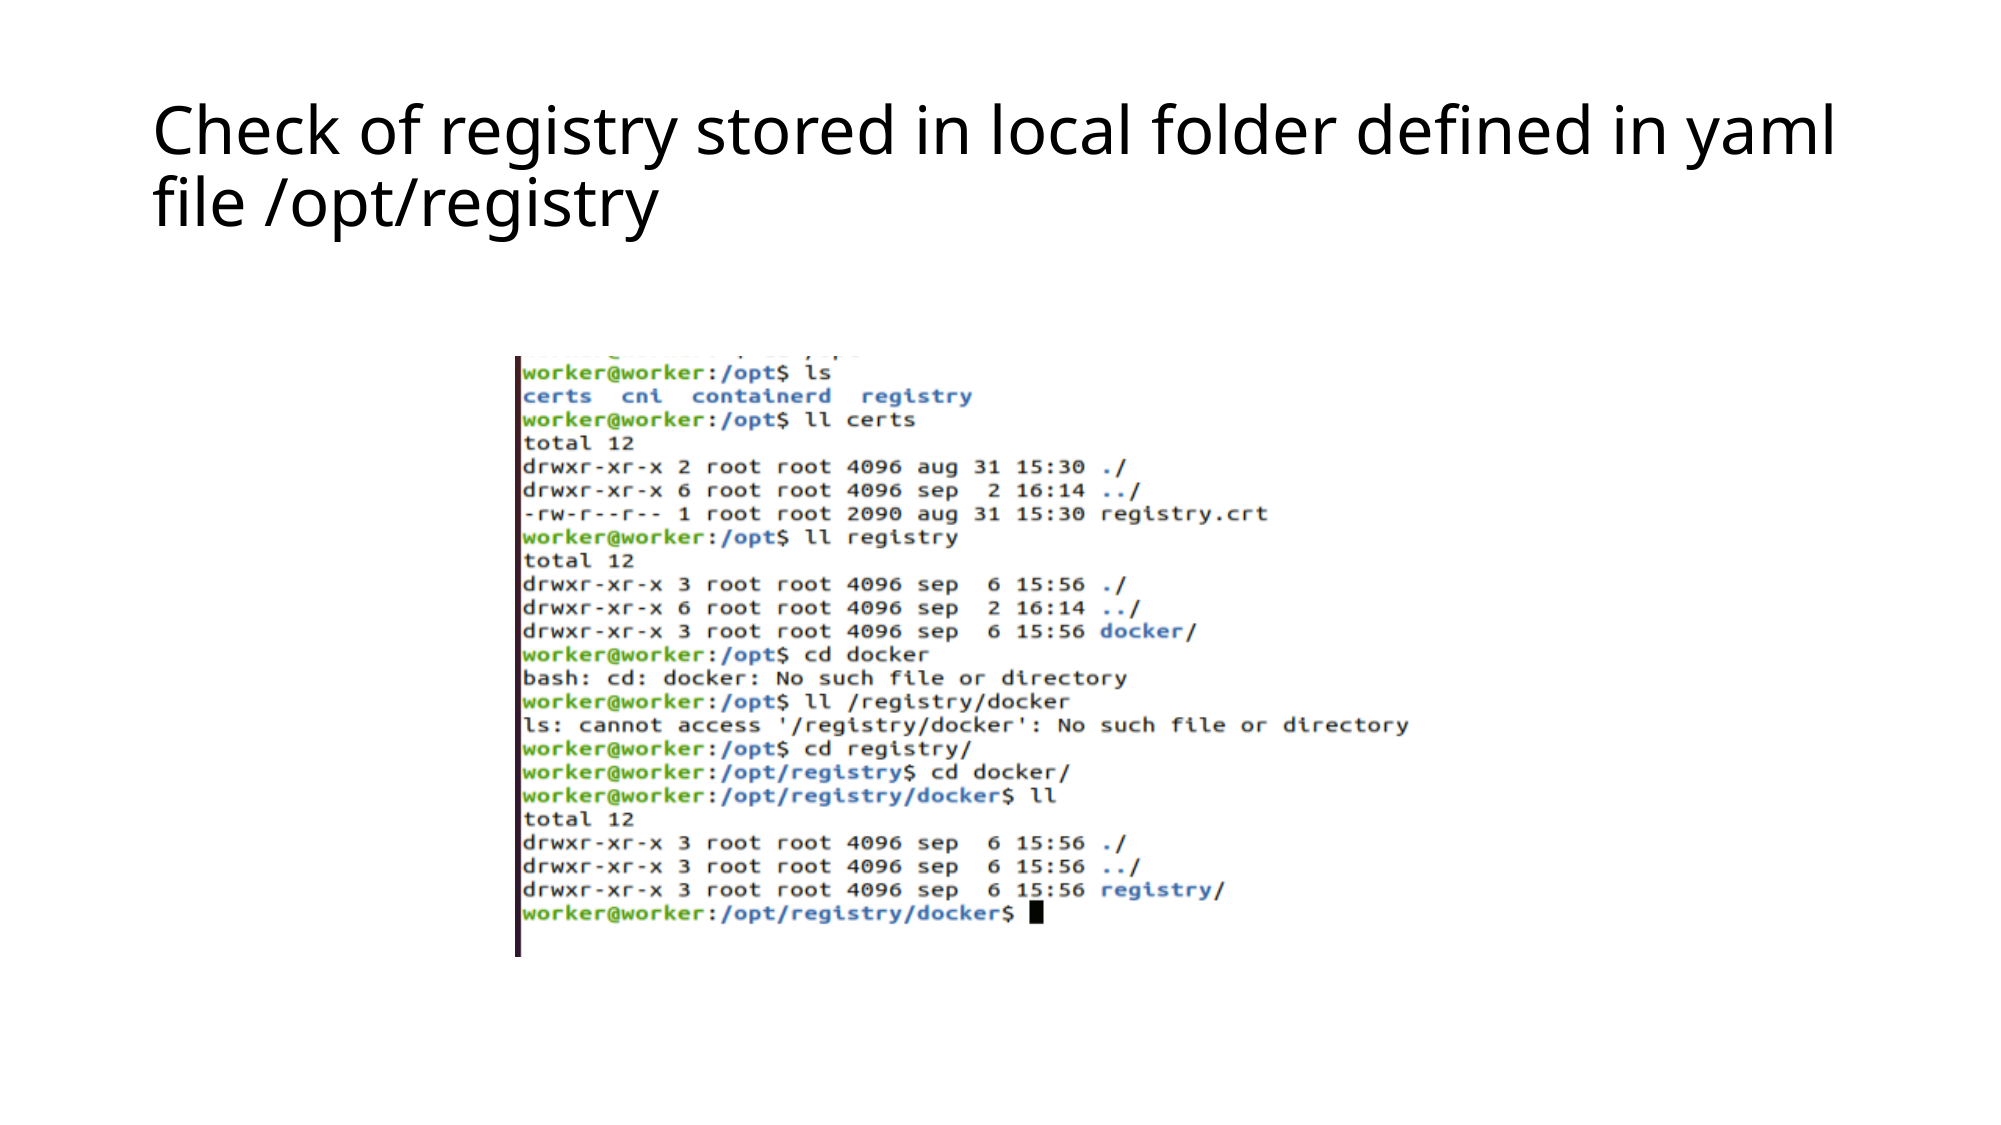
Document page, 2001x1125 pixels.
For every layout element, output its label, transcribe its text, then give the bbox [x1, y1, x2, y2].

title Check of registry stored in local folder defined in yaml file /opt/registry [137, 59, 1863, 278]
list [515, 356, 1485, 957]
